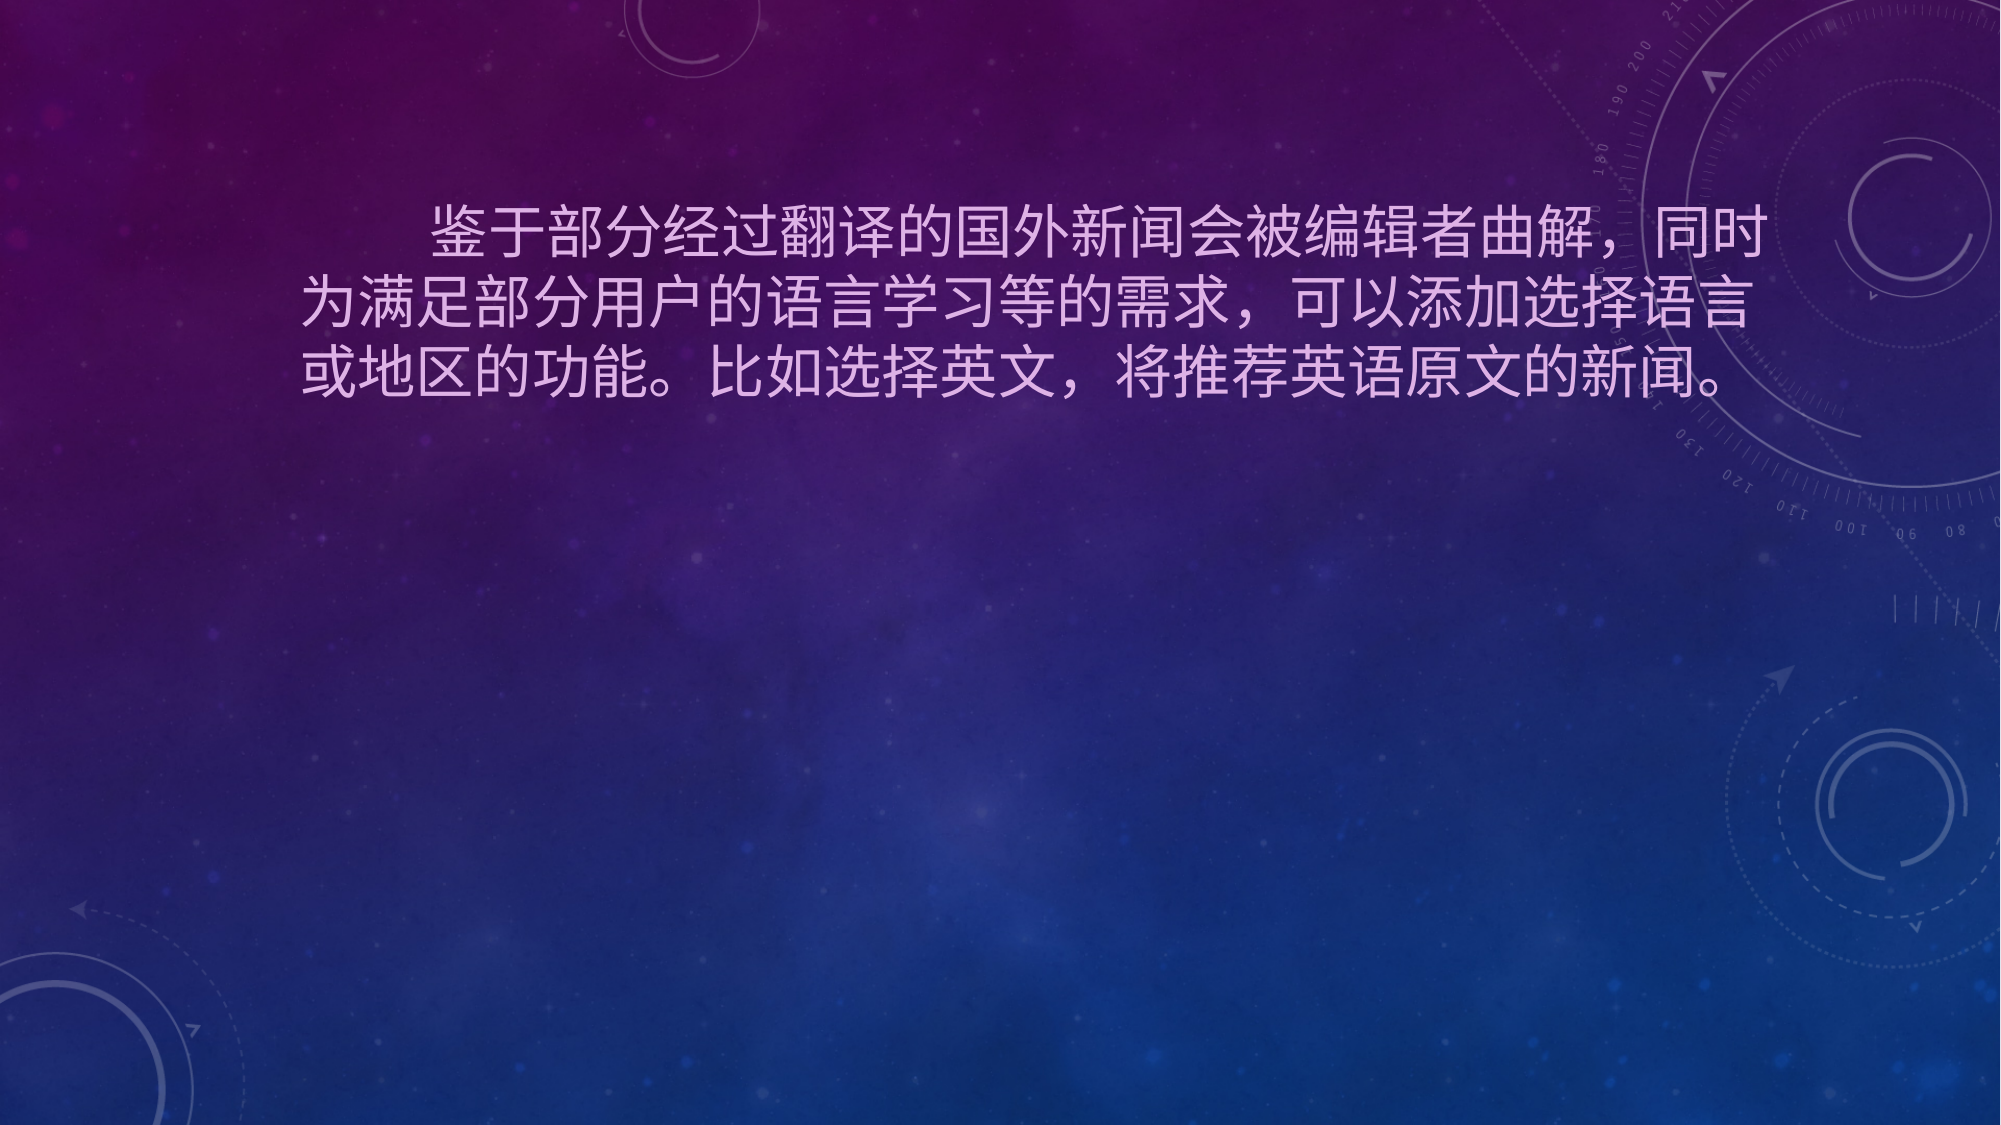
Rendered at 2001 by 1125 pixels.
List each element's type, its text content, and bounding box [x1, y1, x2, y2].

picture [0, 0, 2001, 1125]
text_box 鉴于部分经过翻译的国外新闻会被编辑者曲解，同时为满足部分用户的语言学习等的需求，可以添加选择语言或地区的功能。比如选择英文，将推荐英语原文的新闻。 [284, 188, 1814, 413]
